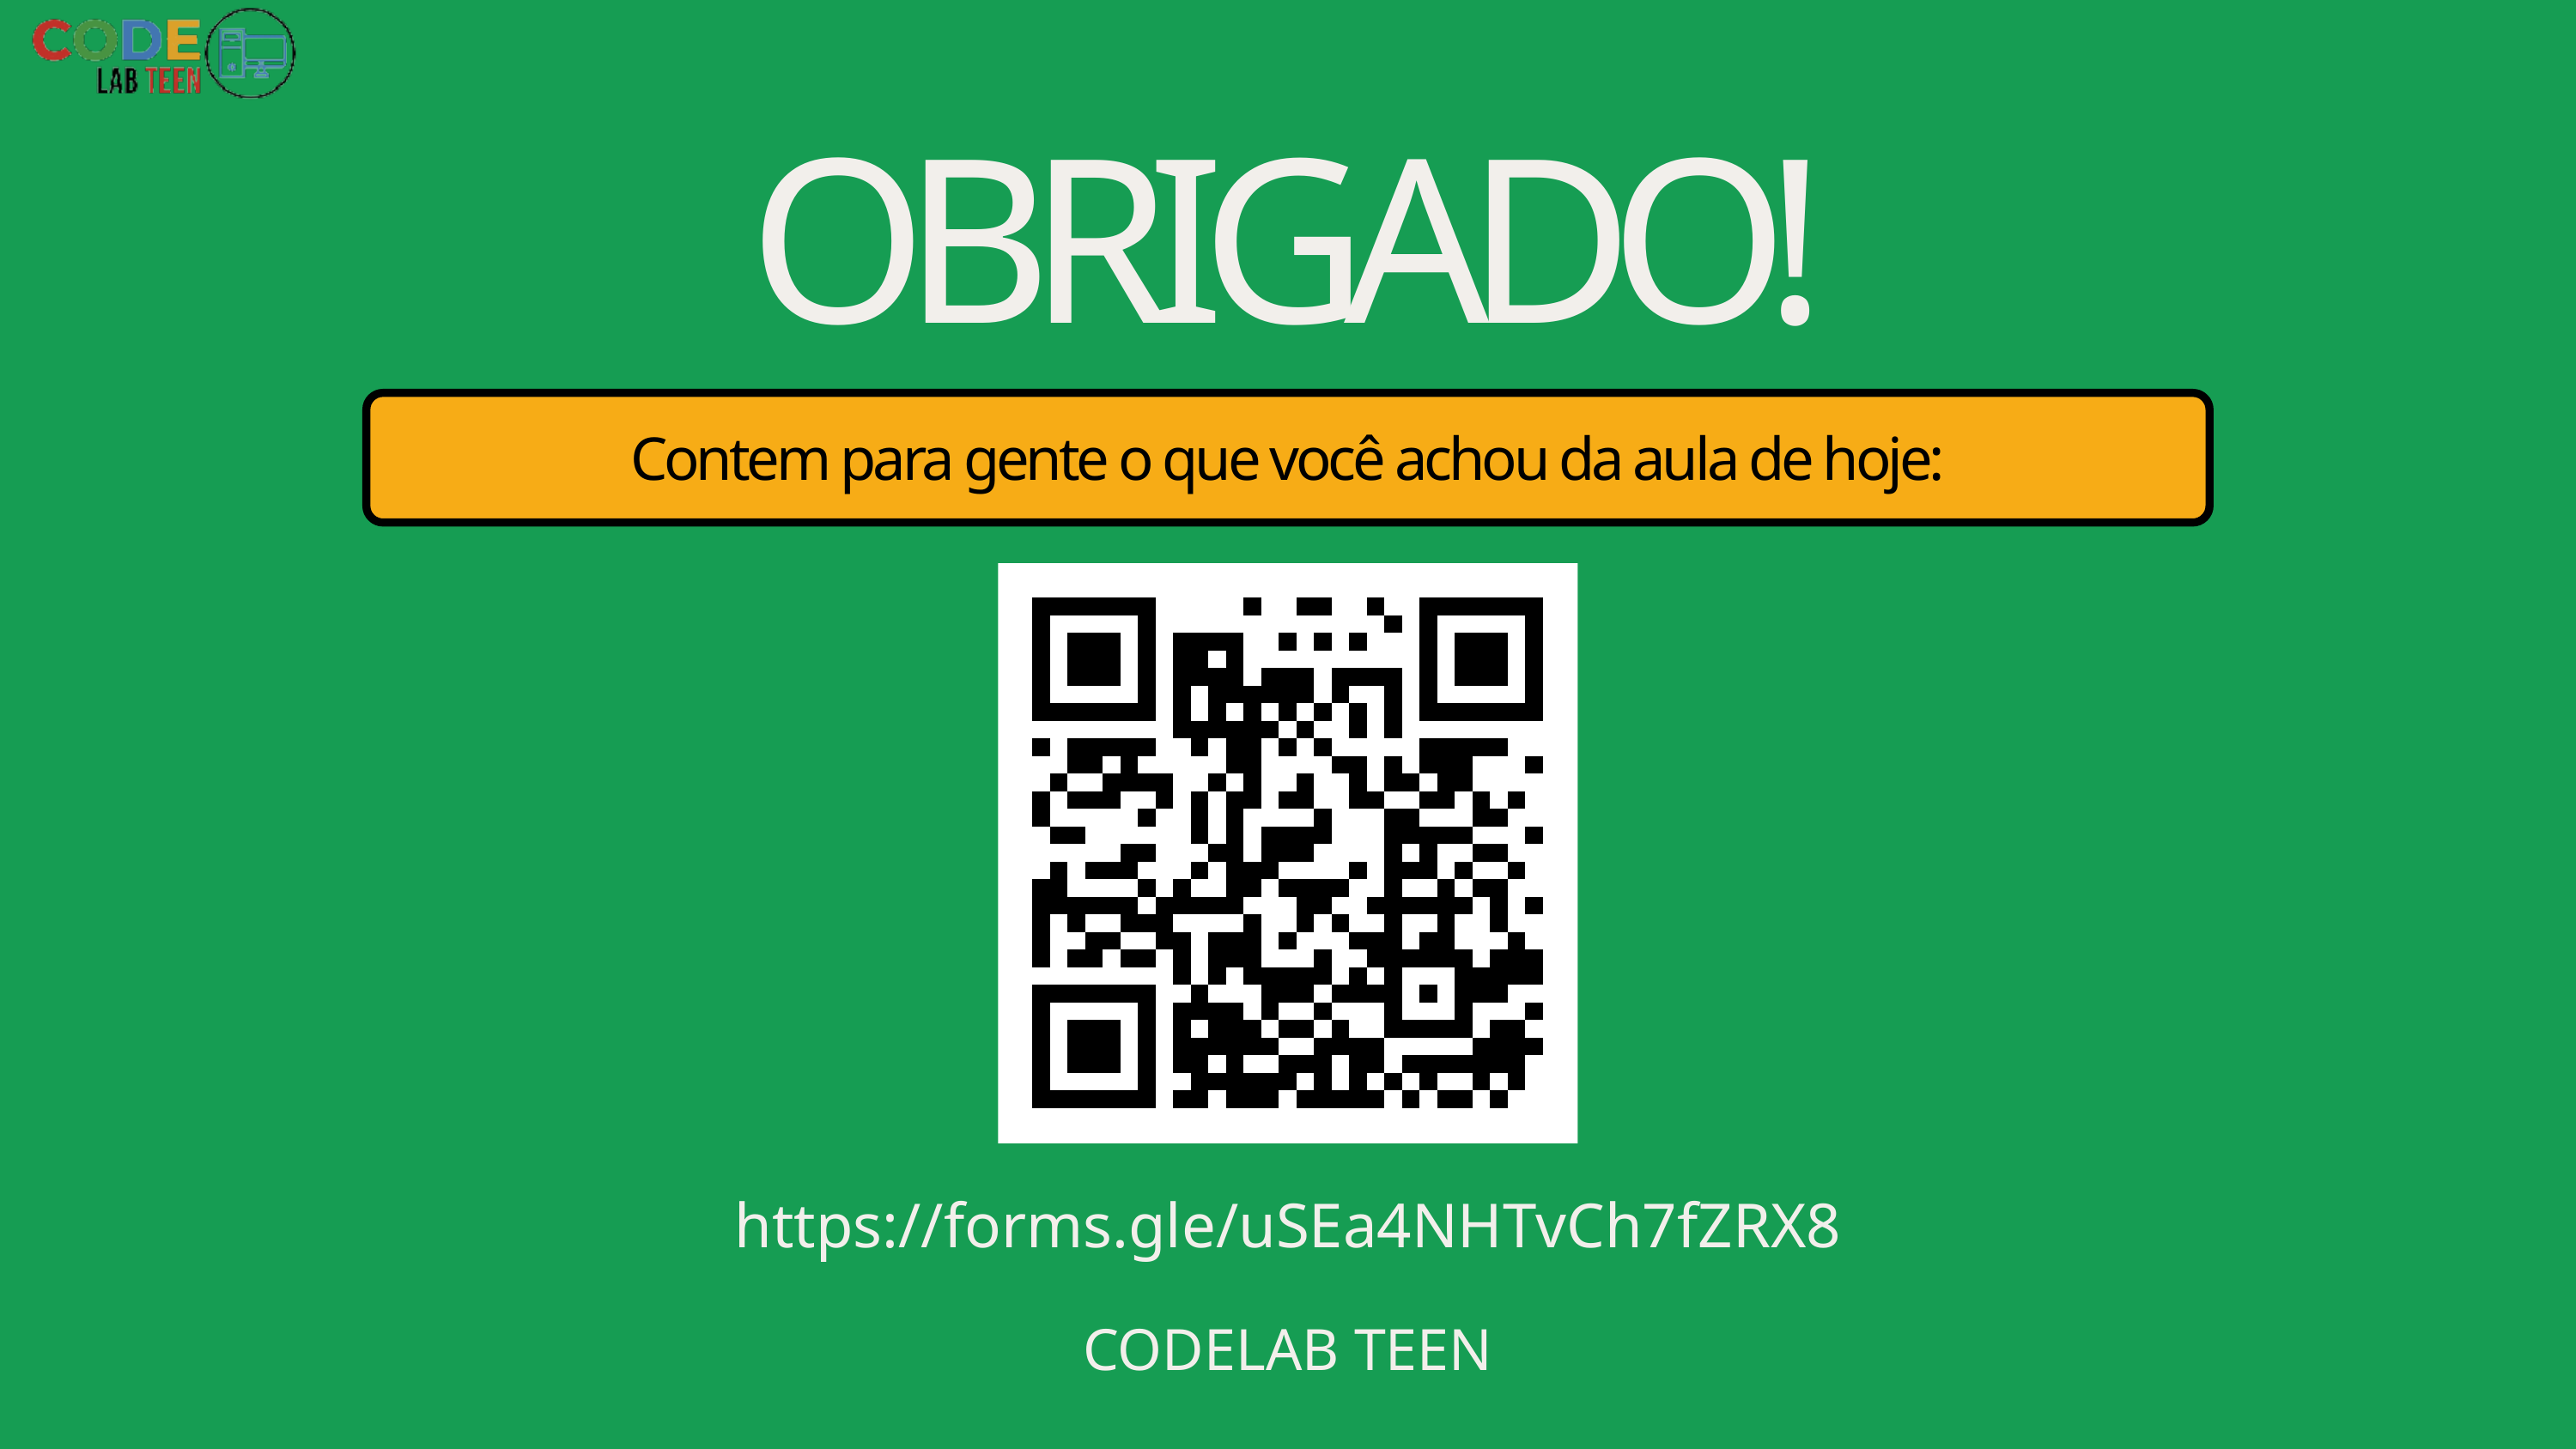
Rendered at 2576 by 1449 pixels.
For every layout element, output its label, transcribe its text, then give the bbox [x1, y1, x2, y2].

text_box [366, 392, 2210, 523]
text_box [998, 563, 1578, 1143]
text_box CODELAB TEEN [801, 1313, 1775, 1382]
text_box [0, 0, 338, 131]
text_box OBRIGADO! [380, 53, 2196, 369]
text_box https://forms.gle/uSEa4NHTvCh7fZRX8 [679, 1174, 1896, 1260]
